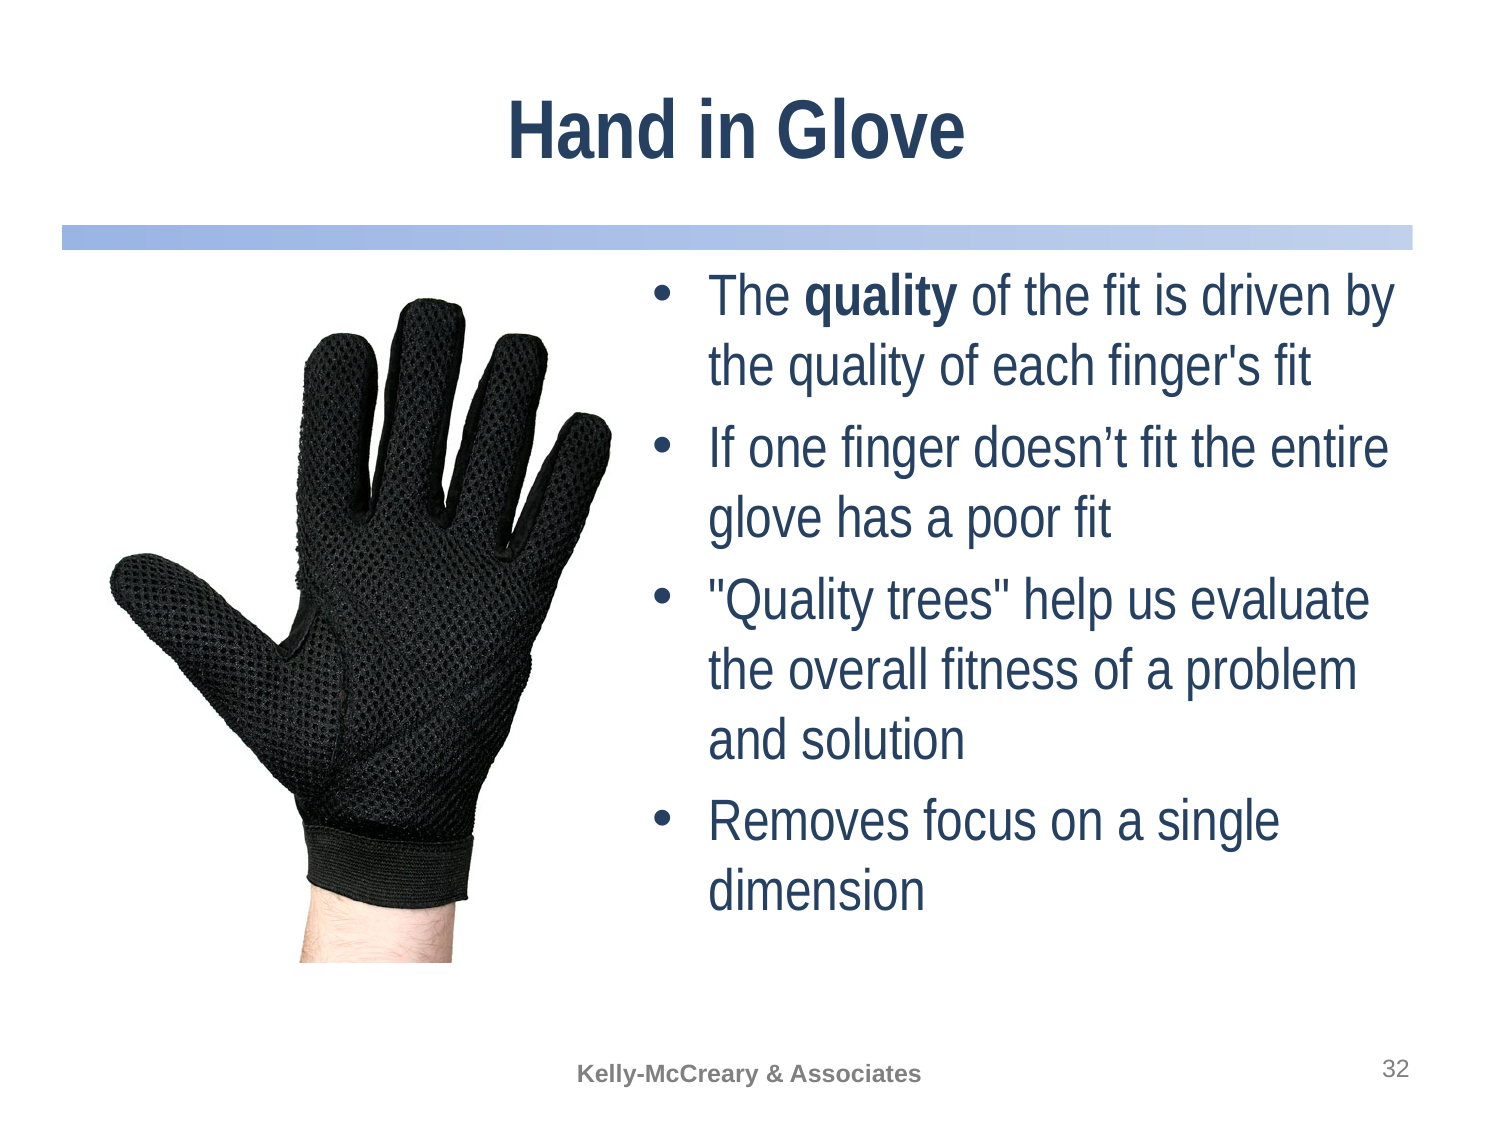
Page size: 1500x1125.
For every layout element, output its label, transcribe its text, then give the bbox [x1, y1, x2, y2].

list The quality of the fit is driven by the quality of each finger's fit If one finger doesn’t fit the entire glove has a poor fit "Quality trees" help us evaluate the overall fitness of a problem and solution Removes focus on a single dimension [637, 249, 1413, 1038]
picture [99, 287, 621, 963]
footer Kelly-McCreary & Associates [512, 1042, 988, 1103]
title Hand in Glove [62, 24, 1413, 225]
slide_number 32 [1337, 1037, 1425, 1098]
